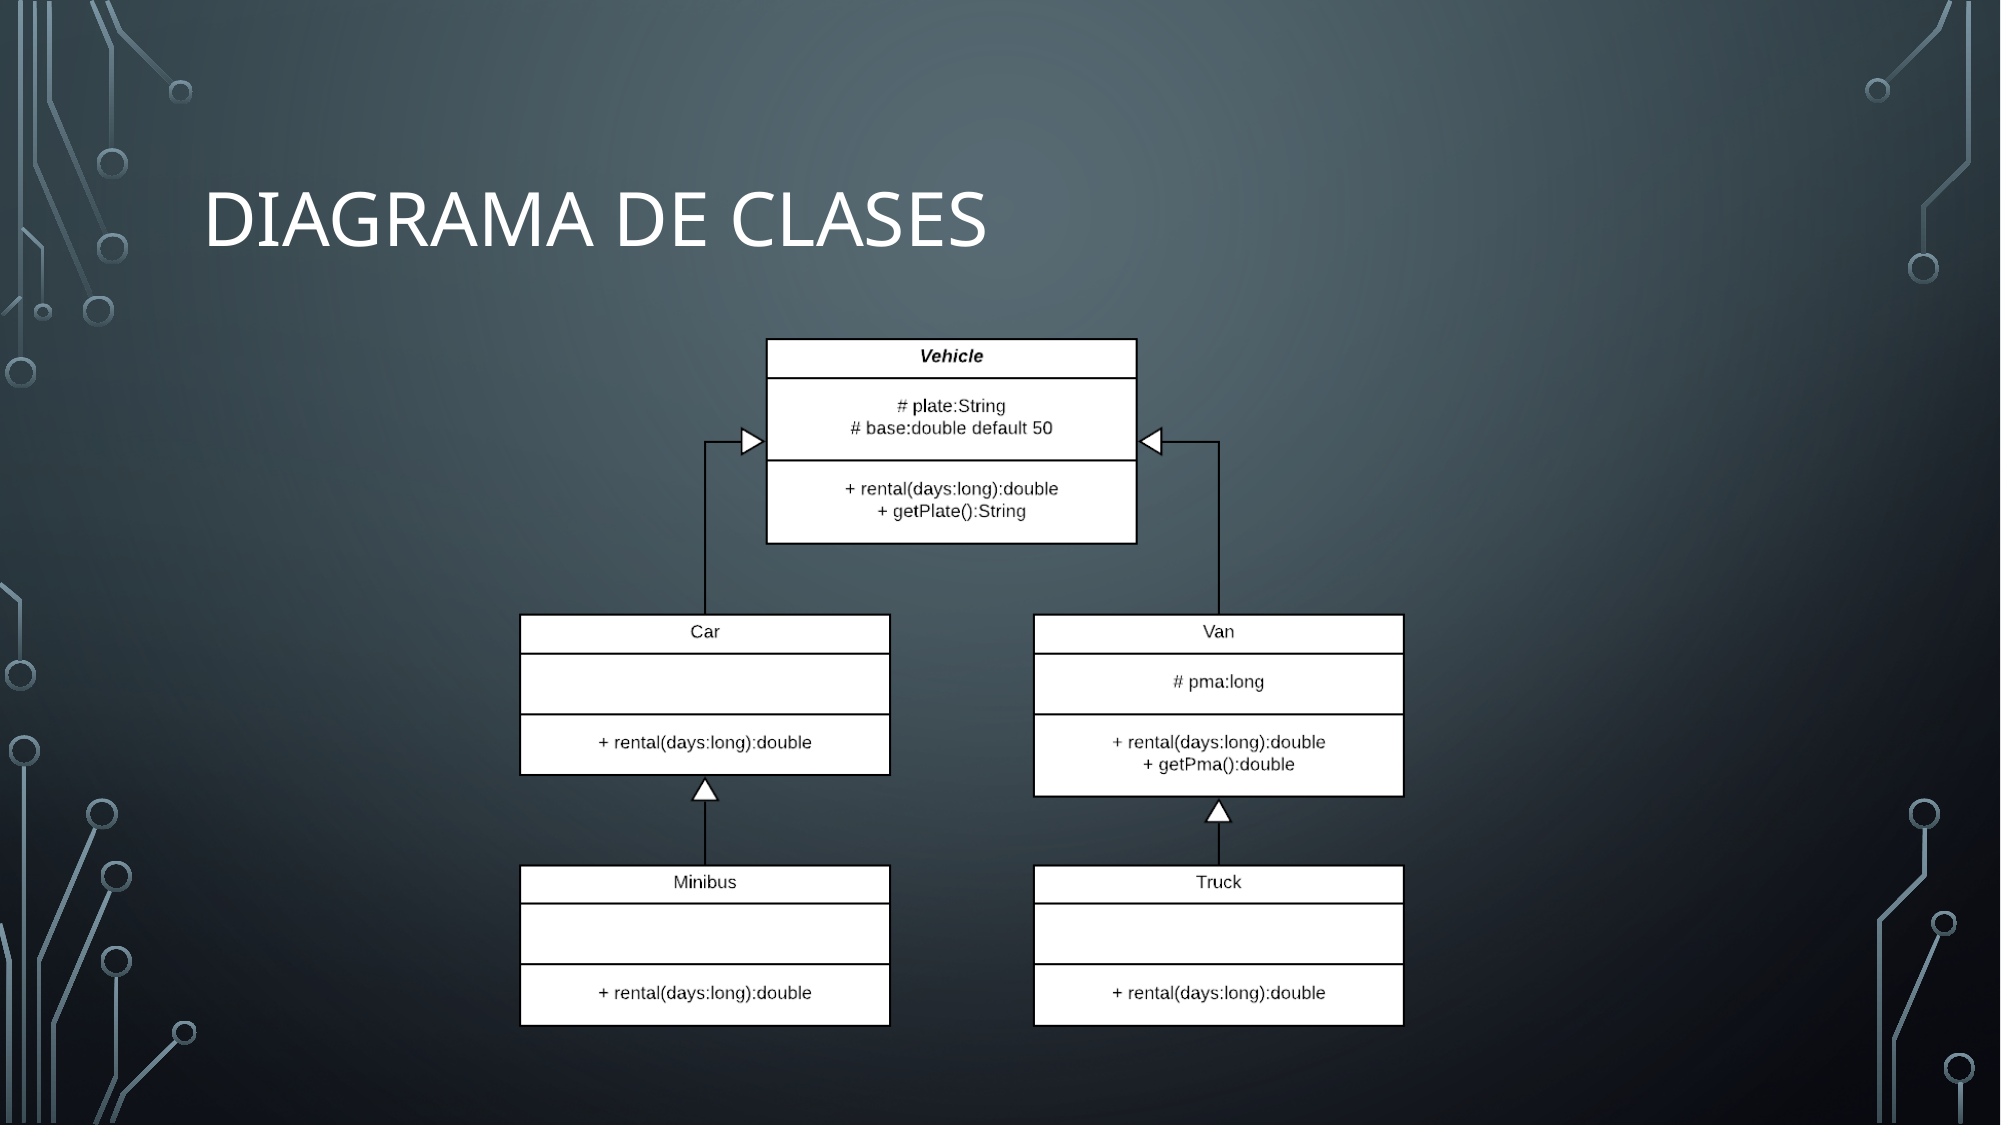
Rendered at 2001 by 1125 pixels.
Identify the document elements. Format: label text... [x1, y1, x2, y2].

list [479, 298, 1445, 1067]
title Diagrama de CLASES [187, 101, 1813, 344]
